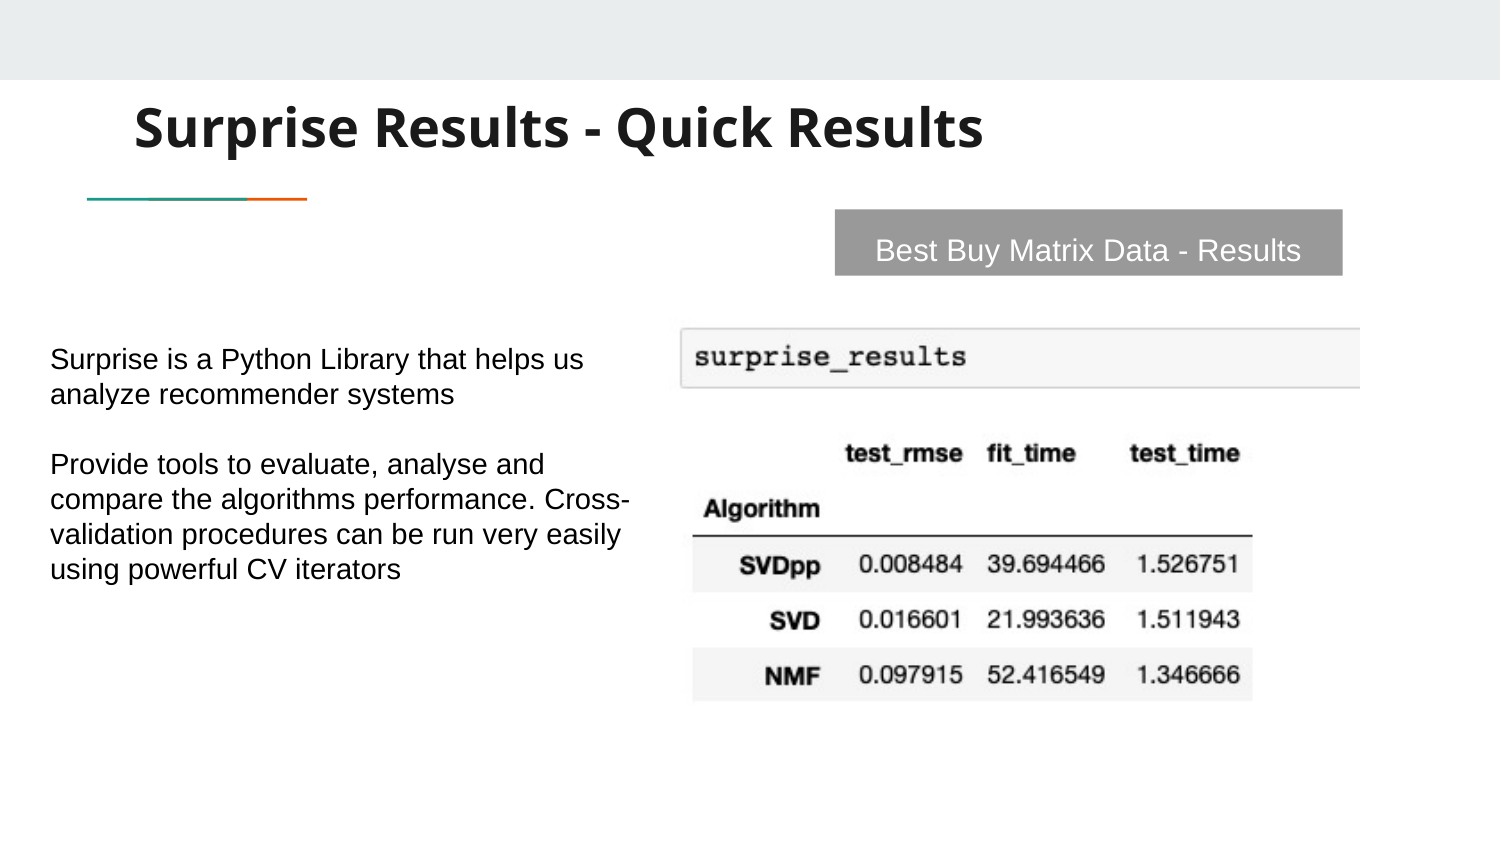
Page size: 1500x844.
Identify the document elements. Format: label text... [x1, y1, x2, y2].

text_box Best Buy Matrix Data - Results [834, 209, 1343, 276]
title Surprise Results - Quick Results [119, 78, 1381, 167]
text_box Surprise is a Python Library that helps us analyze recommender systems Provide tools to evaluate, analyse and compare the algorithms performance. Cross-validation procedures can be run very easily using powerful CV iterators [34, 325, 651, 818]
picture [667, 305, 1360, 739]
